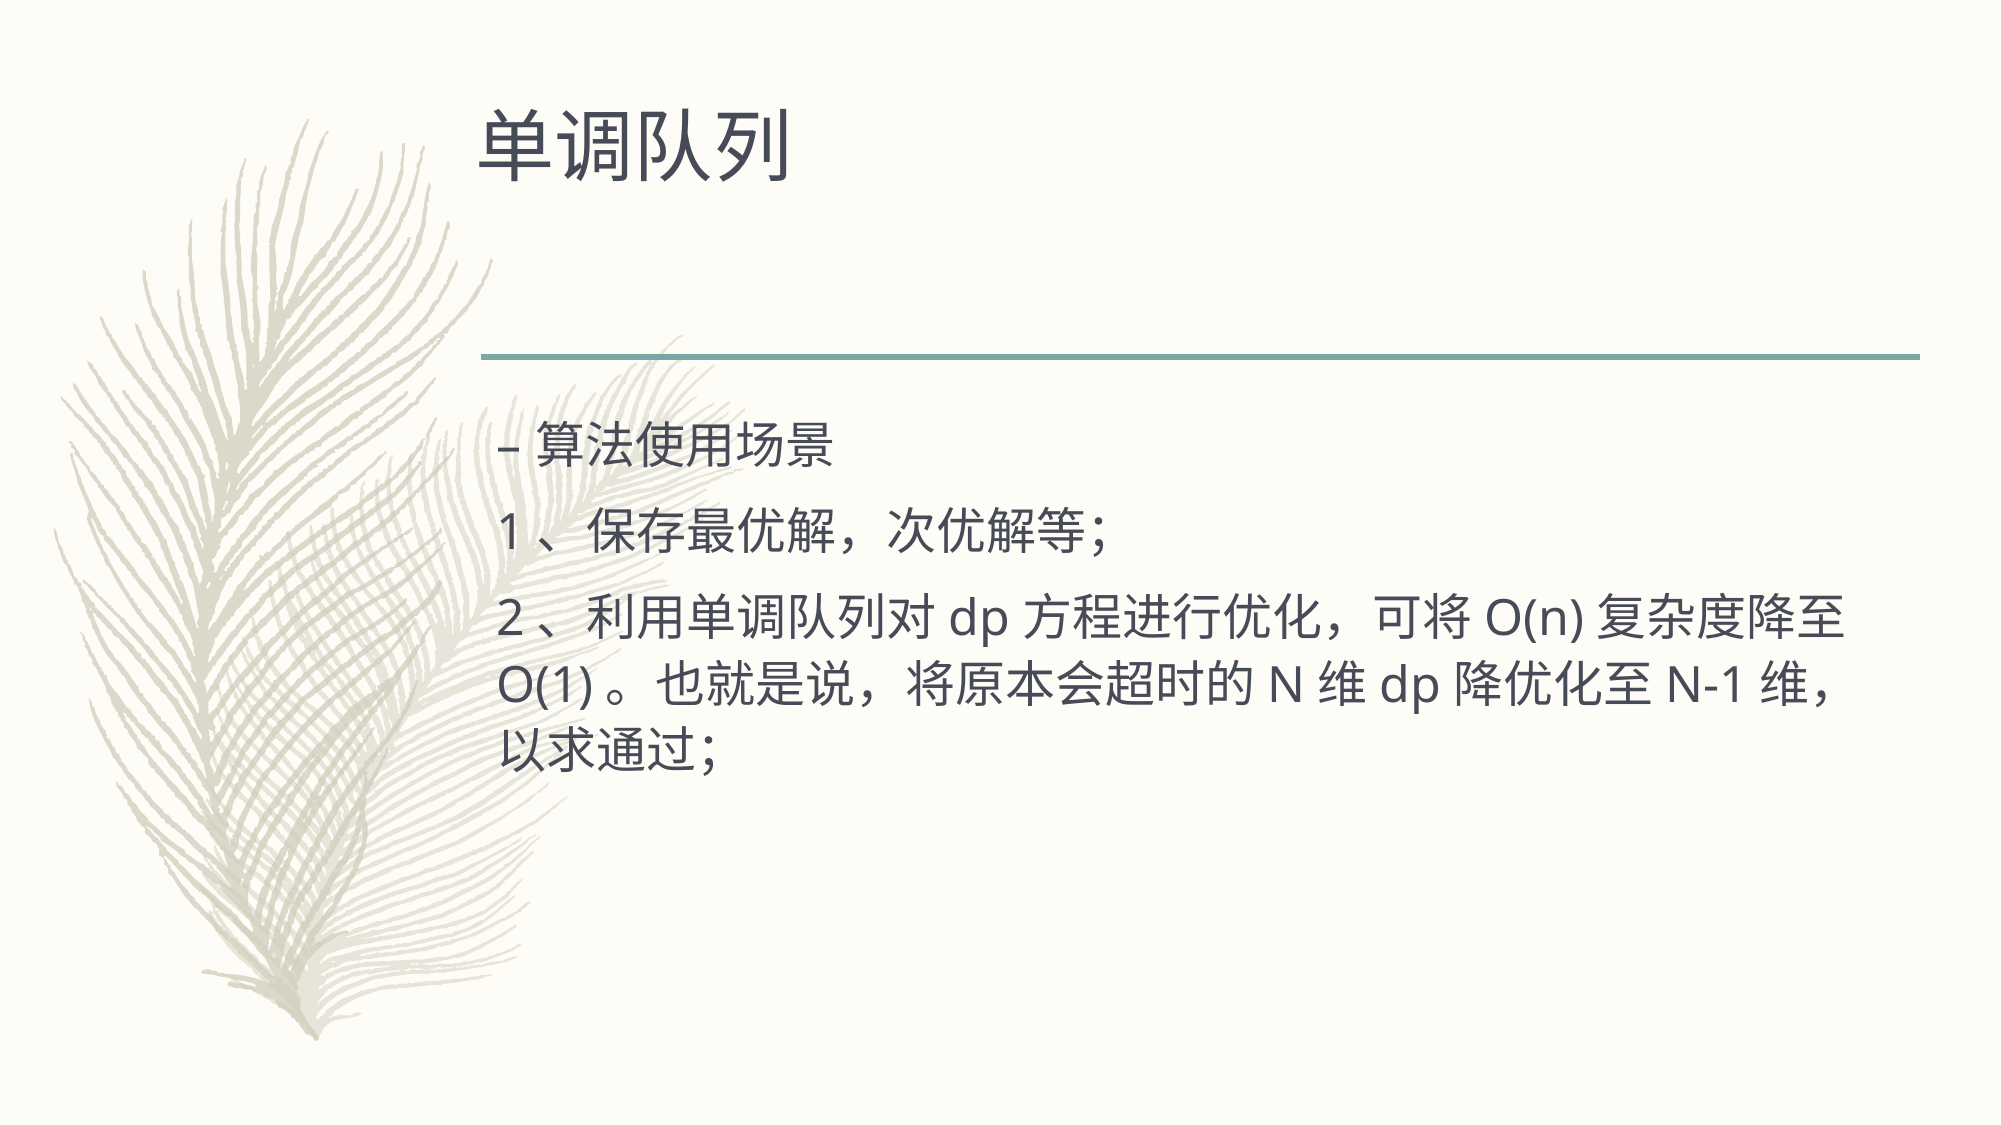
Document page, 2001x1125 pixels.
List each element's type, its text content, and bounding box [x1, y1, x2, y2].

list 算法使用场景 1、保存最优解，次优解等； 2、利用单调队列对dp方程进行优化，可将O(n)复杂度降至O(1)。也就是说，将原本会超时的N维dp降优化至N-1维，以求通过； [481, 399, 1920, 999]
title 单调队列 [460, 93, 1920, 350]
